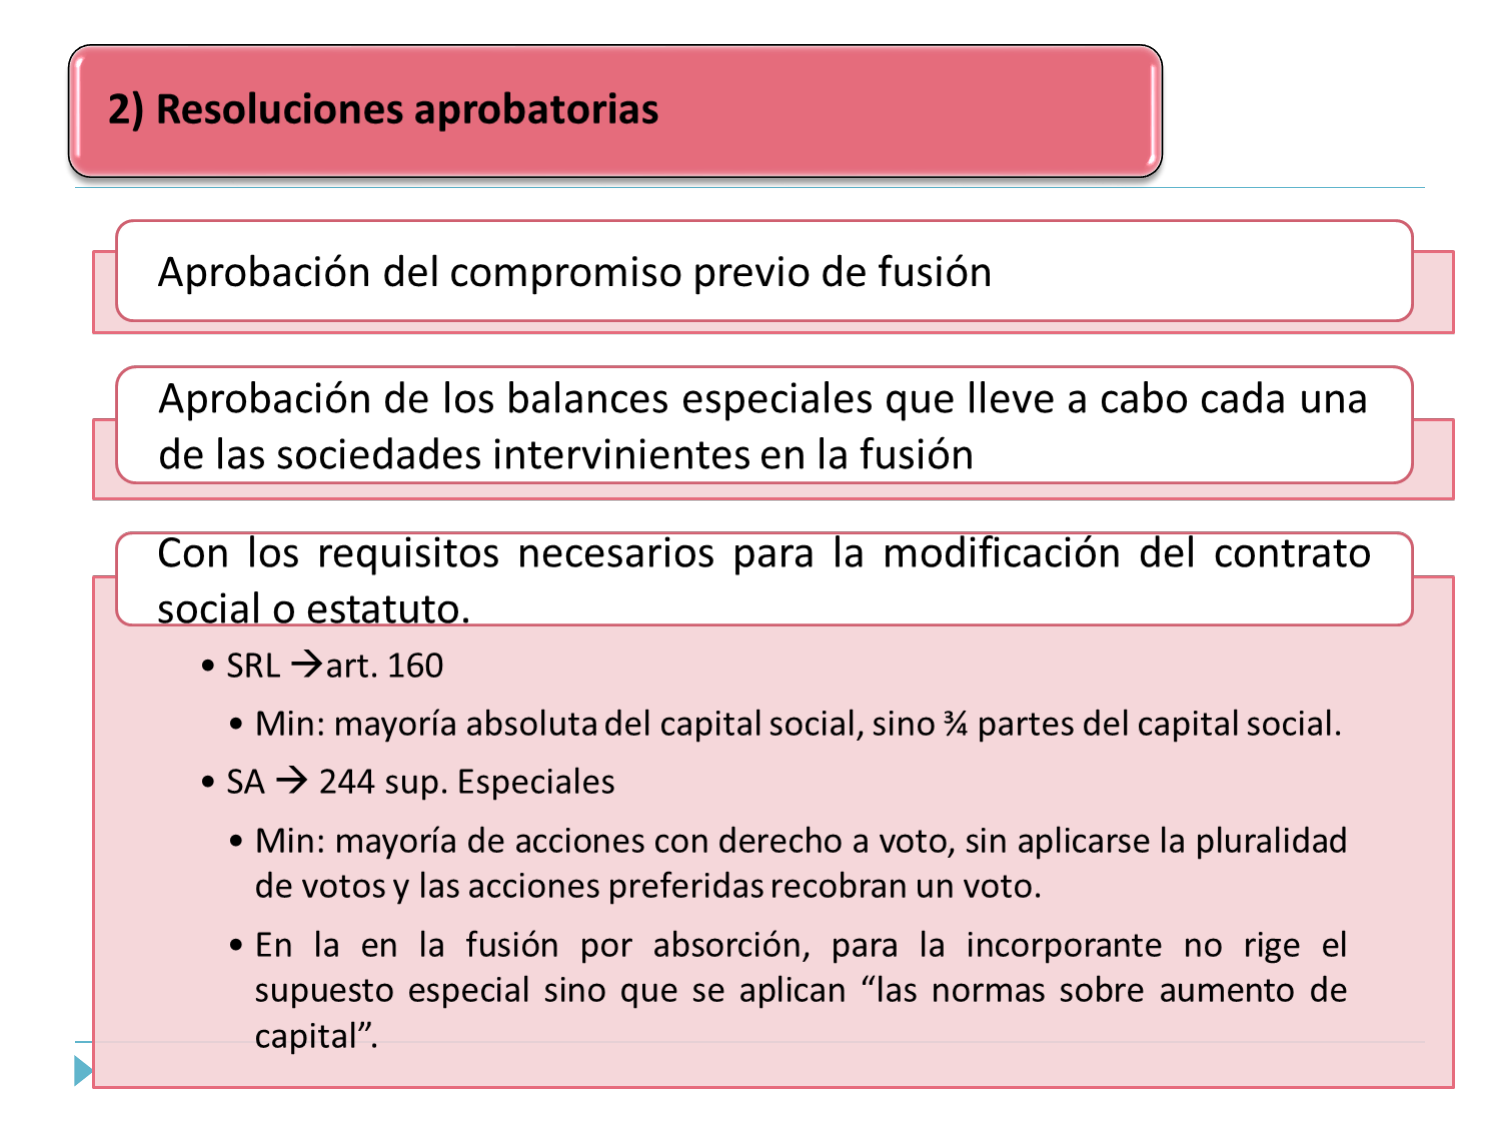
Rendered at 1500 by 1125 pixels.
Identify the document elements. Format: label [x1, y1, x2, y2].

picture [58, 42, 1172, 195]
picture [92, 210, 1456, 1091]
